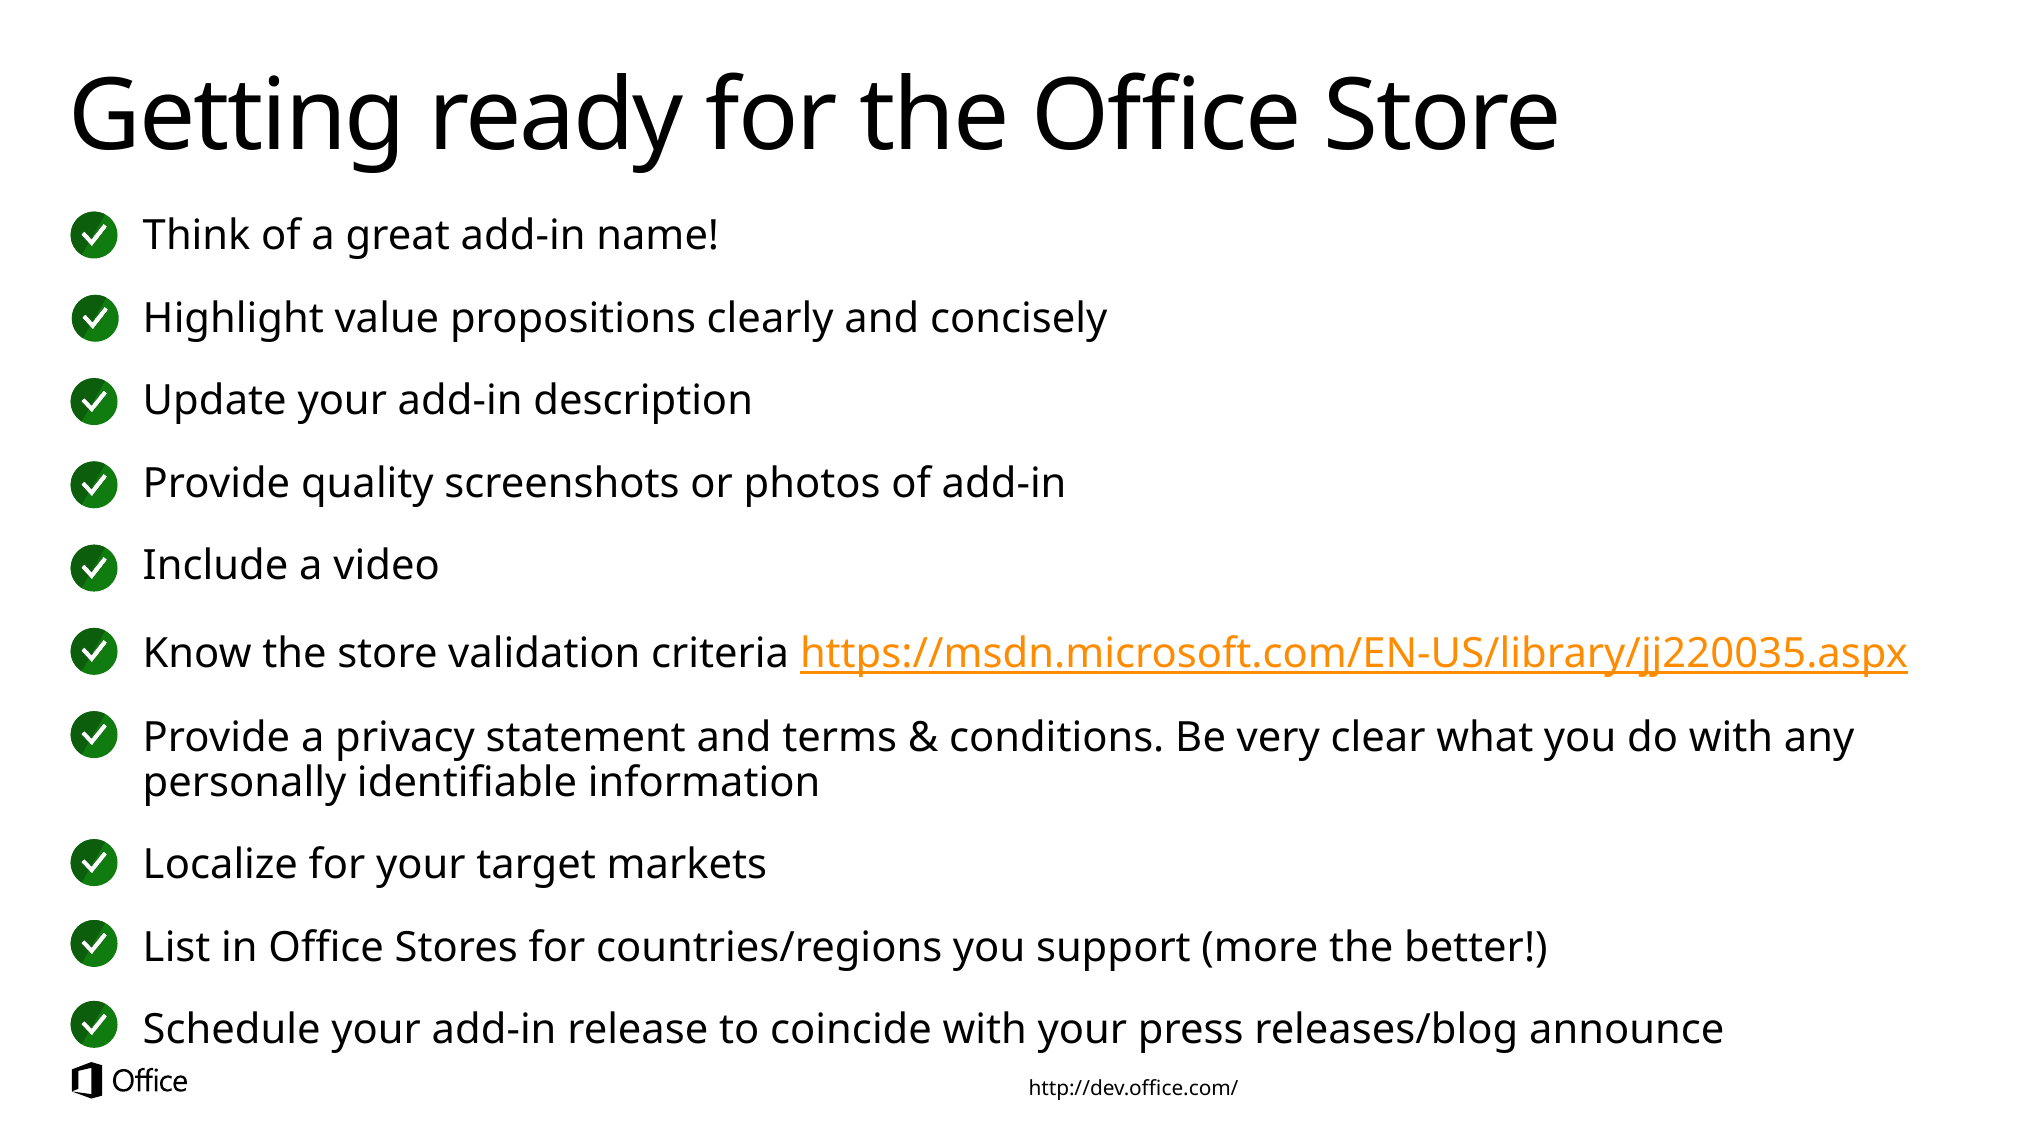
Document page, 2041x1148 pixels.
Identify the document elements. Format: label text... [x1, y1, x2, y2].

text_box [70, 211, 118, 259]
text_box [70, 919, 118, 968]
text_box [70, 1000, 118, 1049]
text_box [70, 838, 118, 887]
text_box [70, 544, 118, 592]
list Think of a great add-in name! Highlight value propositions clearly and concisely Update your add-in description Provide quality screenshots or photos of add-in Include a video Know the store validation criteria https://msdn.microsoft.com/EN-US/library/jj220035.aspx Provide a privacy statement and terms & conditions. Be very clear what you do with any personally identifiable information Localize for your target markets List in Office Stores for countries/regions you support (more the better!) Schedule your add-in release to coincide with your press releases/blog announce [118, 199, 1996, 1070]
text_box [70, 377, 118, 426]
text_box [71, 294, 119, 342]
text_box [70, 627, 118, 676]
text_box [70, 710, 118, 759]
title Getting ready for the Office Store [45, 48, 1996, 199]
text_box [70, 461, 118, 509]
